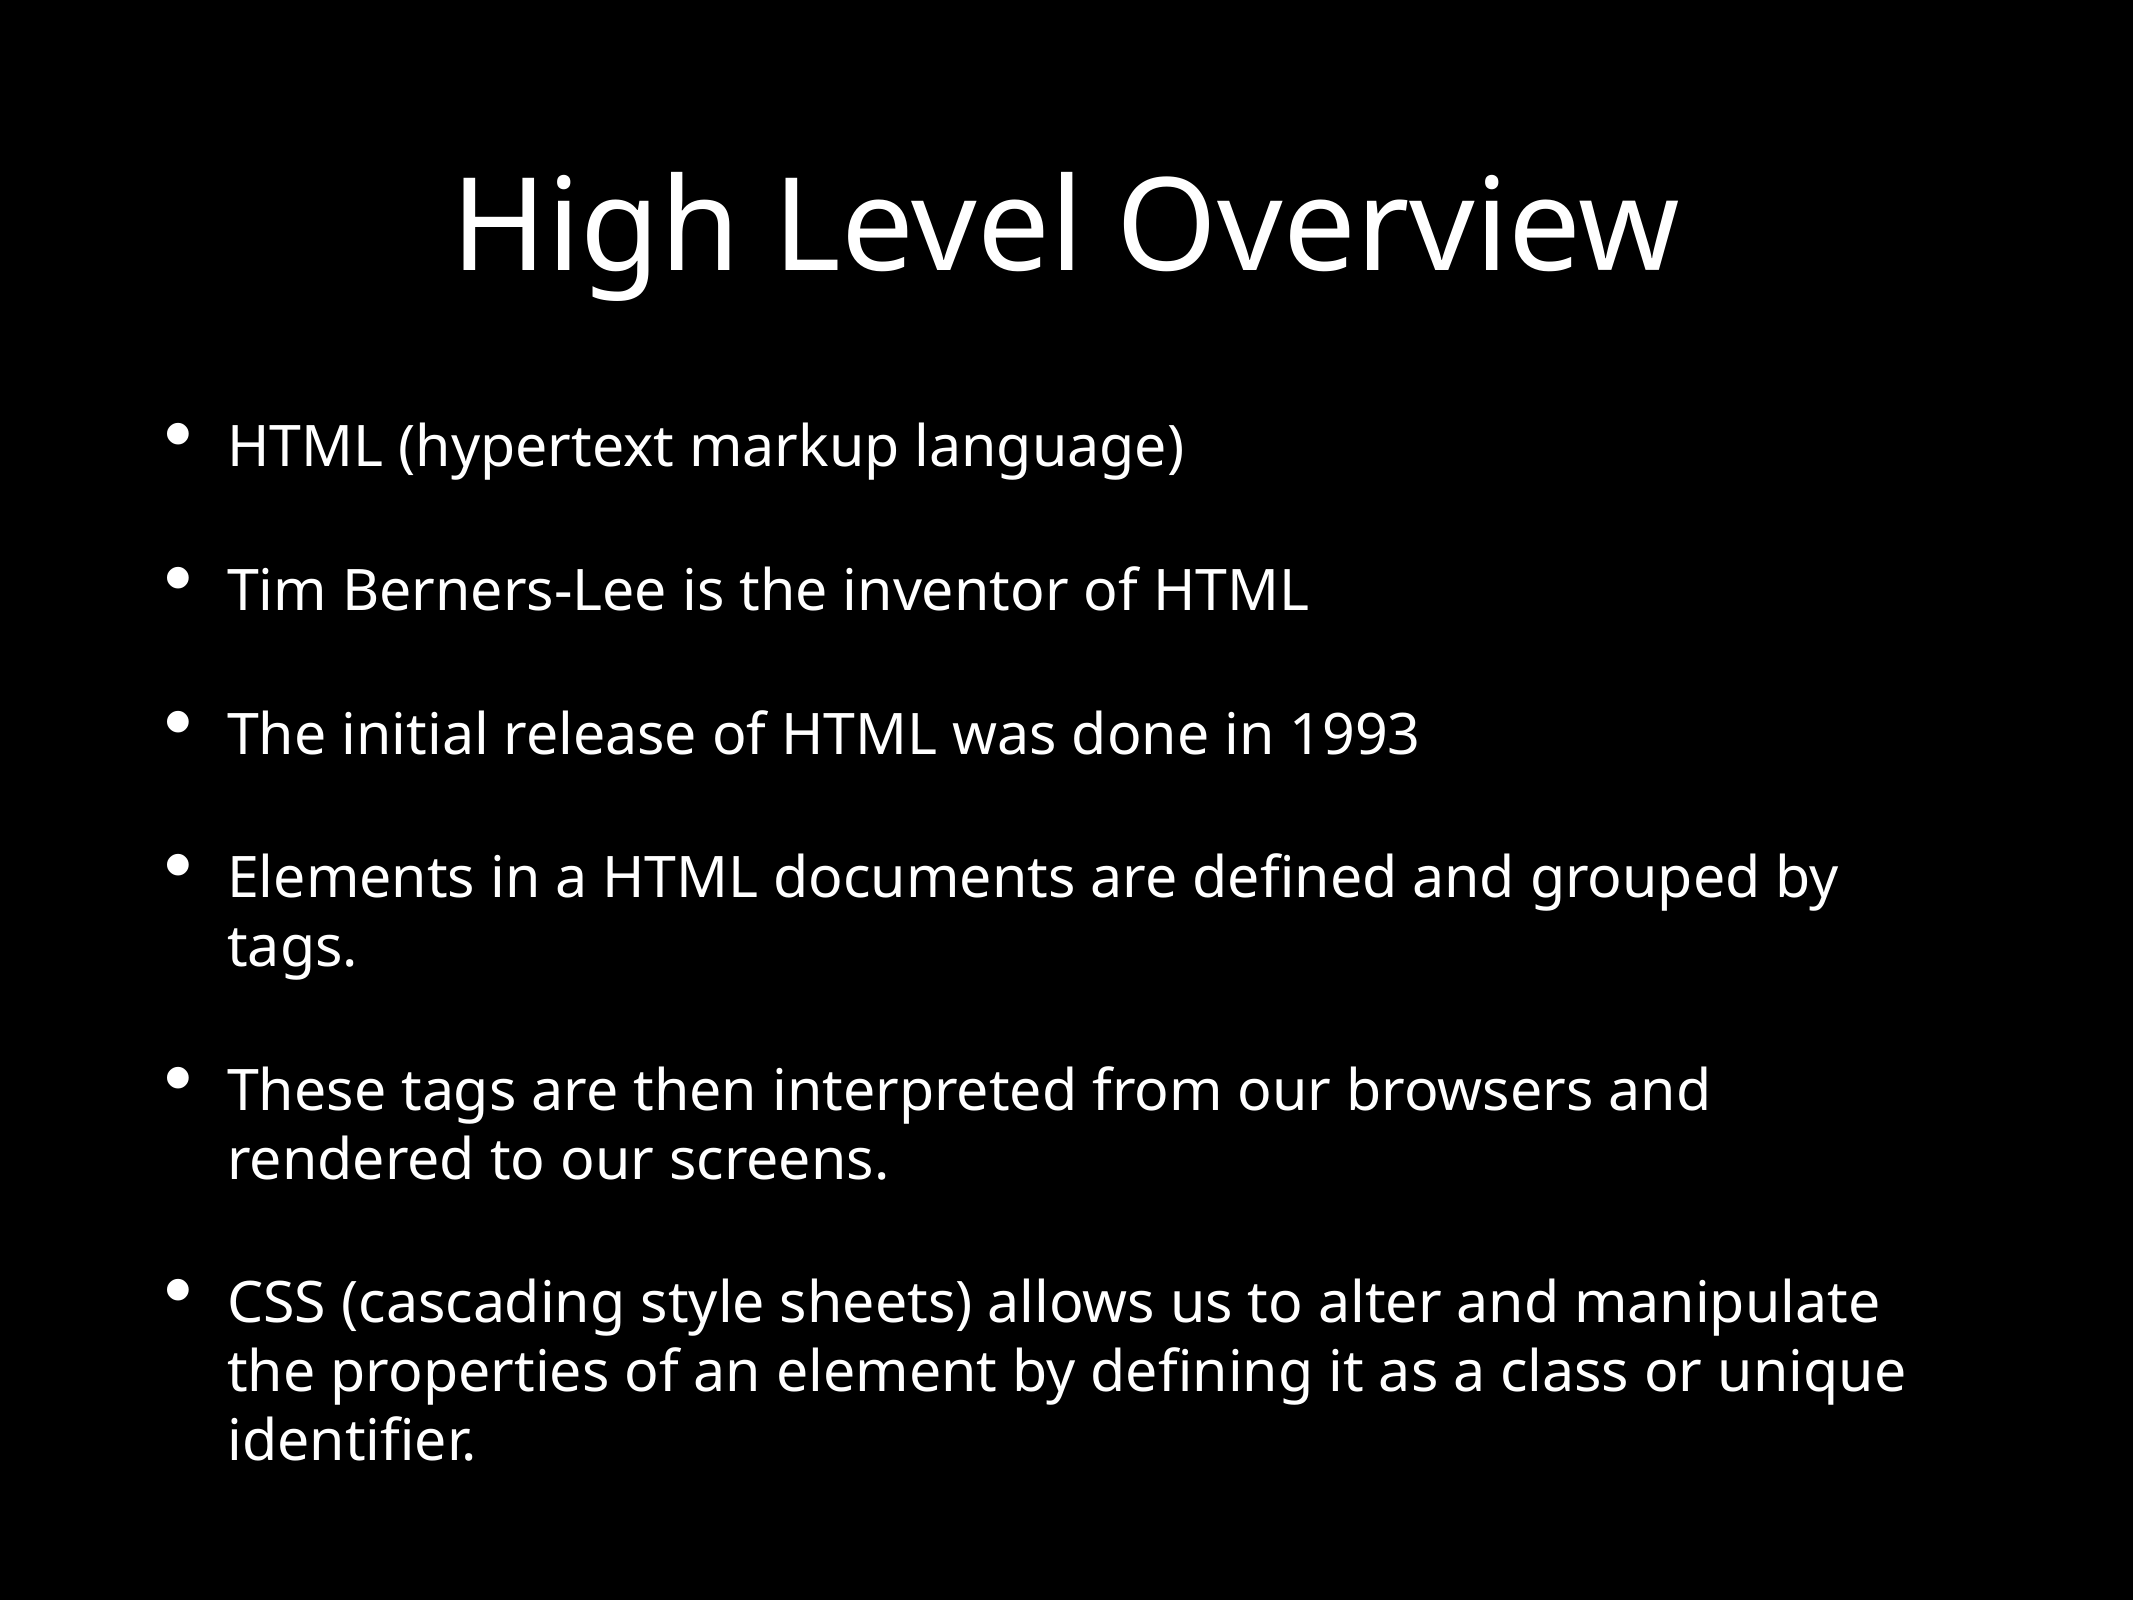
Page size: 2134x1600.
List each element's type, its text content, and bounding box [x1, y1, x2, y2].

title High Level Overview [155, 41, 1978, 397]
list HTML (hypertext markup language) Tim Berners-Lee is the inventor of HTML The initial release of HTML was done in 1993 Elements in a HTML documents are defined and grouped by tags. These tags are then interpreted from our browsers and rendered to our screens. CSS (cascading style sheets) allows us to alter and manipulate the properties of an element by defining it as a class or unique identifier. [155, 424, 1978, 1457]
